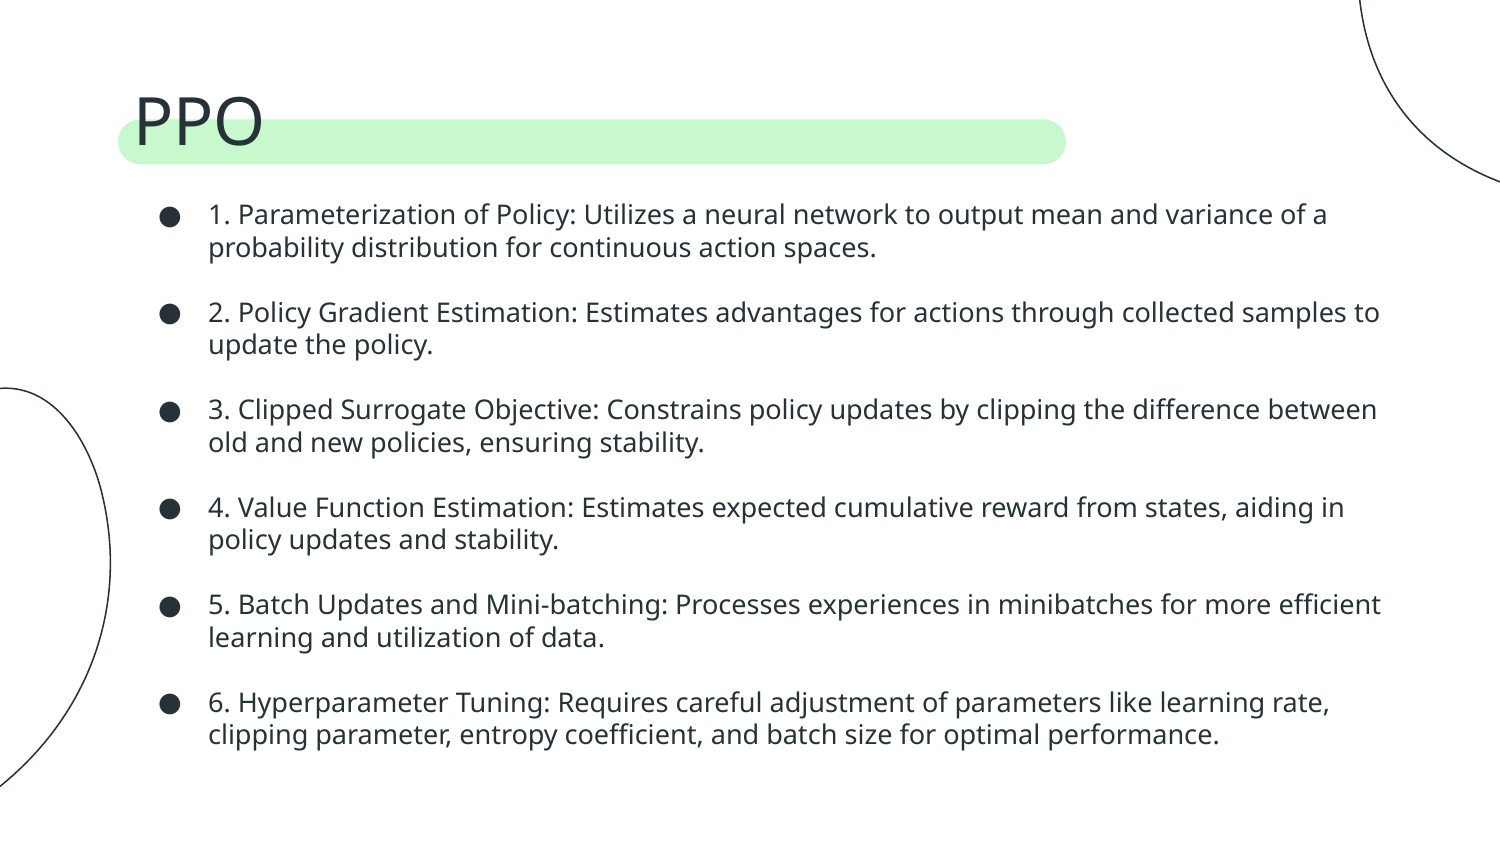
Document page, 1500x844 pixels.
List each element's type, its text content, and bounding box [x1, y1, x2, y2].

list 1. Parameterization of Policy: Utilizes a neural network to output mean and variance of a probability distribution for continuous action spaces. 2. Policy Gradient Estimation: Estimates advantages for actions through collected samples to update the policy. 3. Clipped Surrogate Objective: Constrains policy updates by clipping the difference between old and new policies, ensuring stability. 4. Value Function Estimation: Estimates expected cumulative reward from states, aiding in policy updates and stability. 5. Batch Updates and Mini-batching: Processes experiences in minibatches for more efficient learning and utilization of data. 6. Hyperparameter Tuning: Requires careful adjustment of parameters like learning rate, clipping parameter, entropy coefficient, and batch size for optimal performance. [118, 150, 1415, 752]
title PPO [118, 64, 1382, 165]
